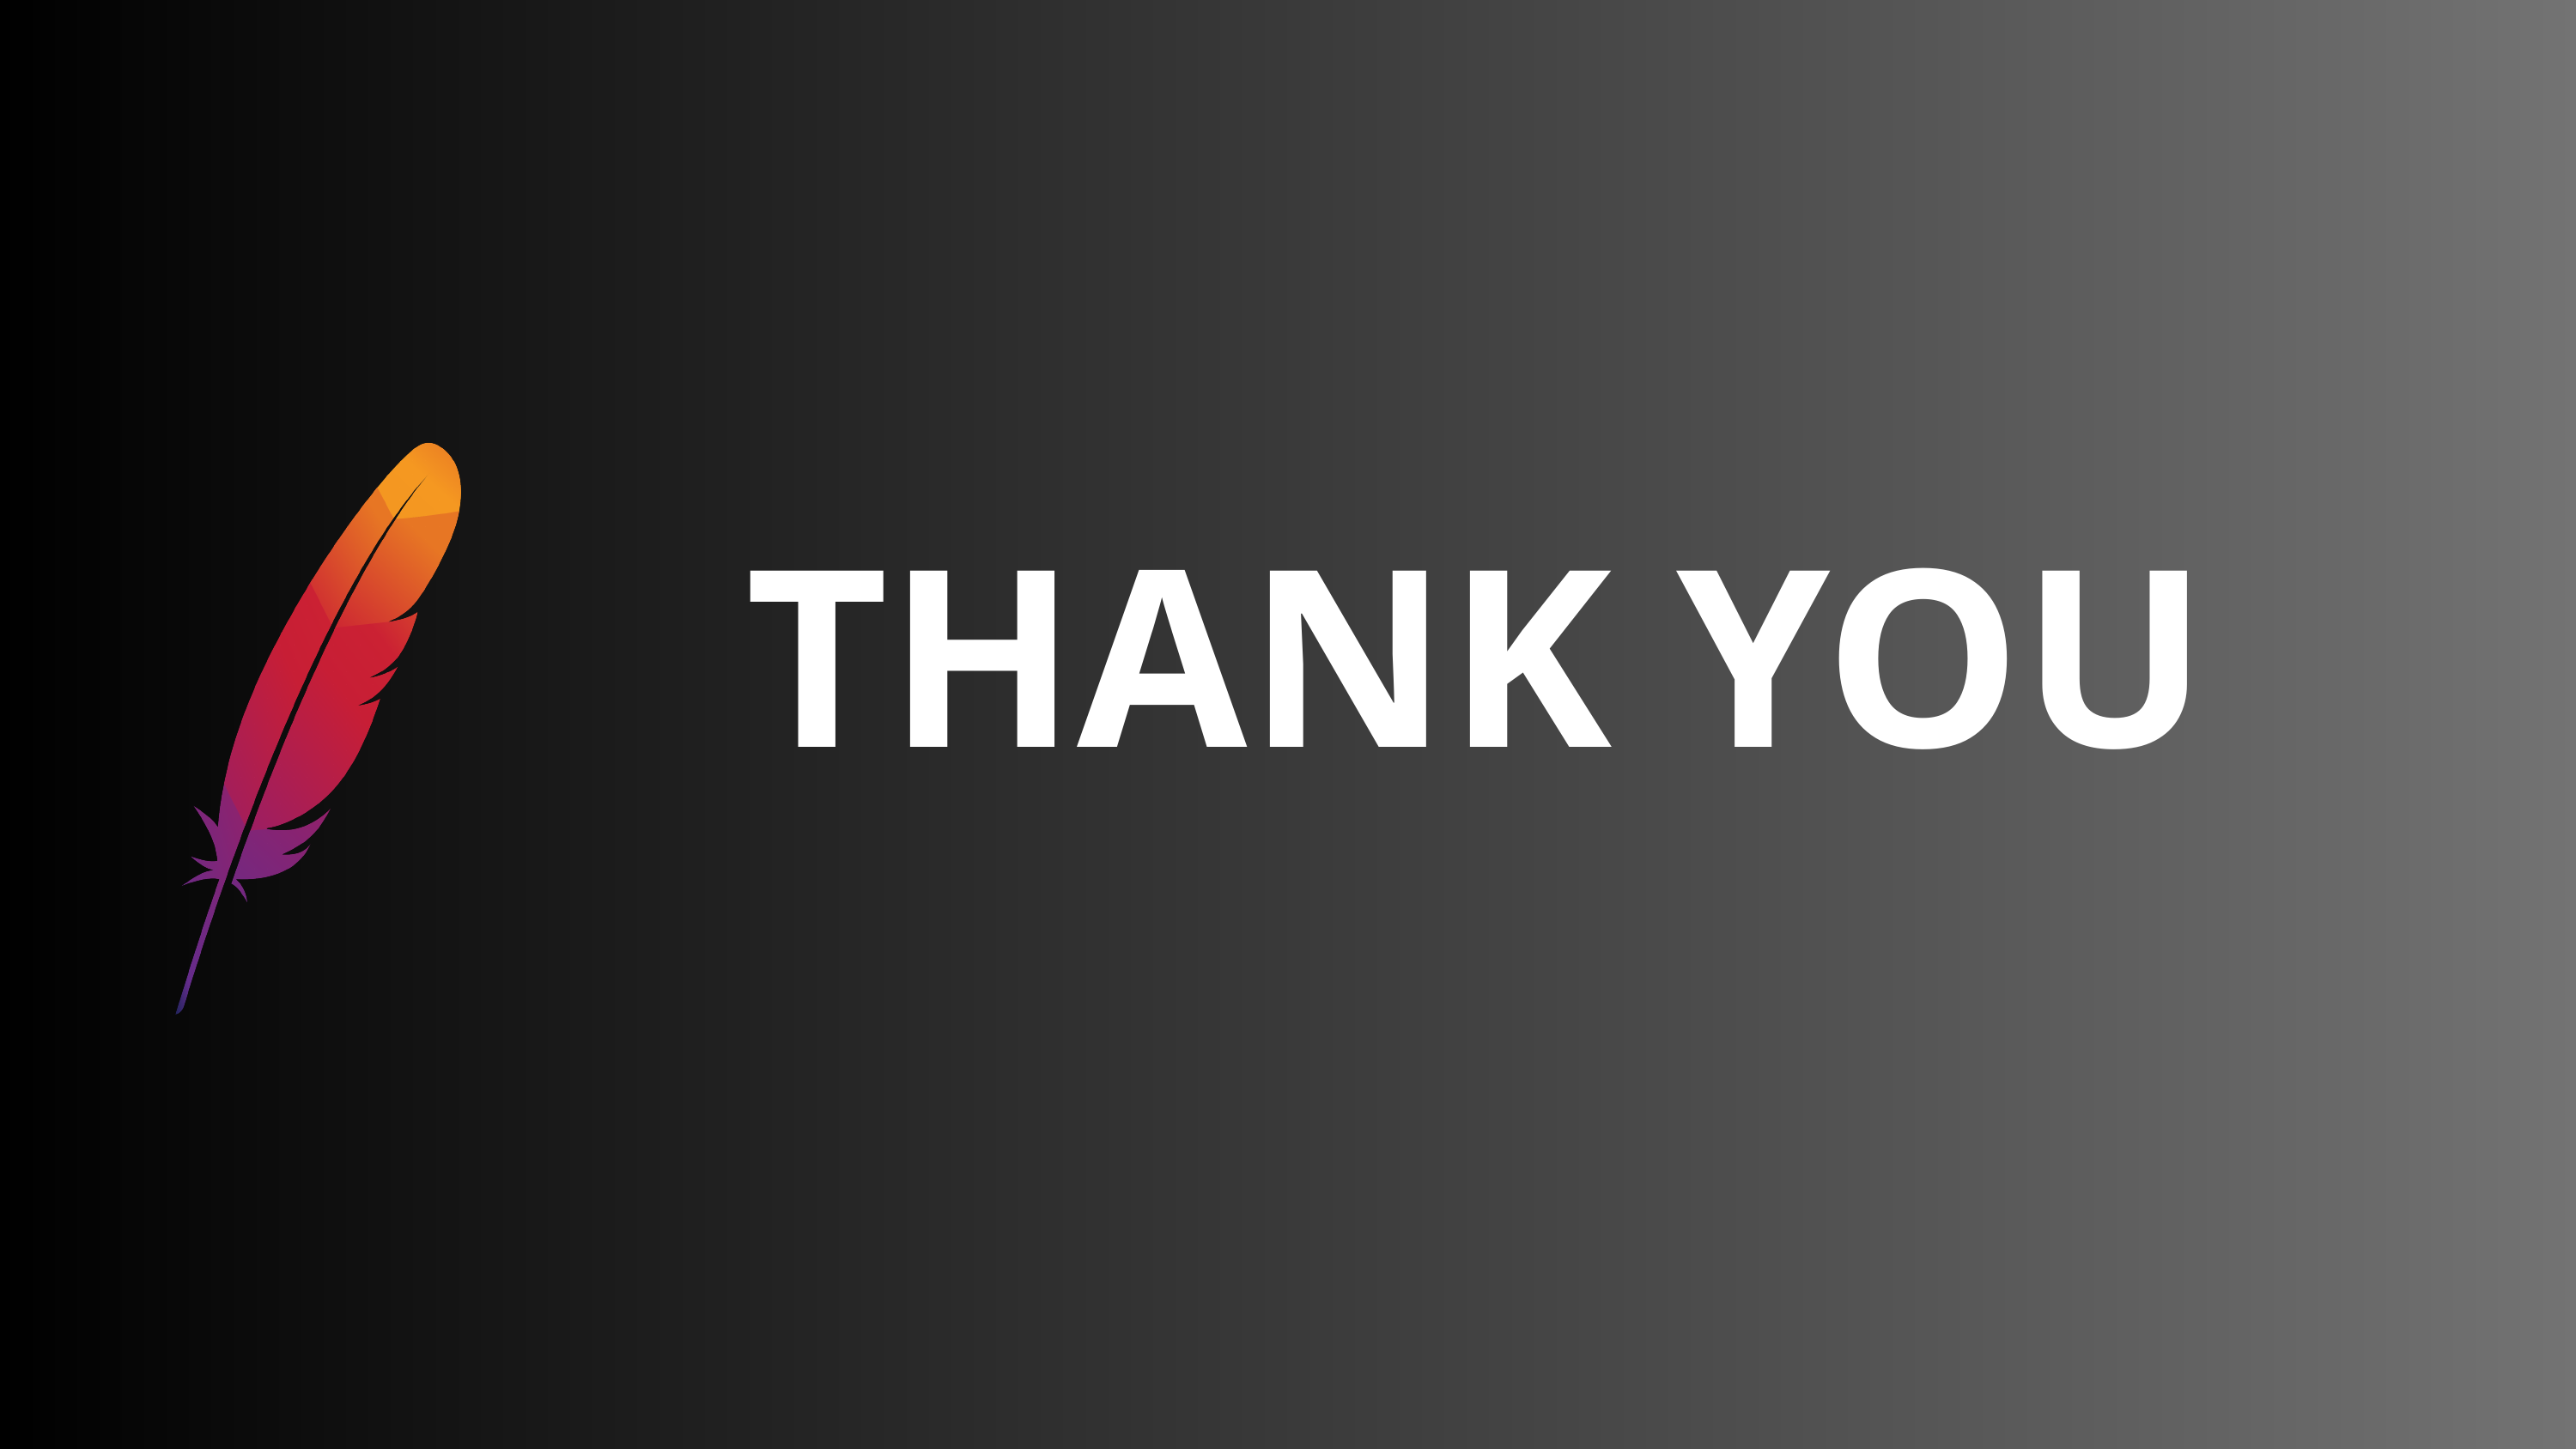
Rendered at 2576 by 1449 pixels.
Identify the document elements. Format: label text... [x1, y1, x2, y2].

text_box THANK YOU [745, 580, 2405, 1013]
text_box [175, 434, 465, 1015]
